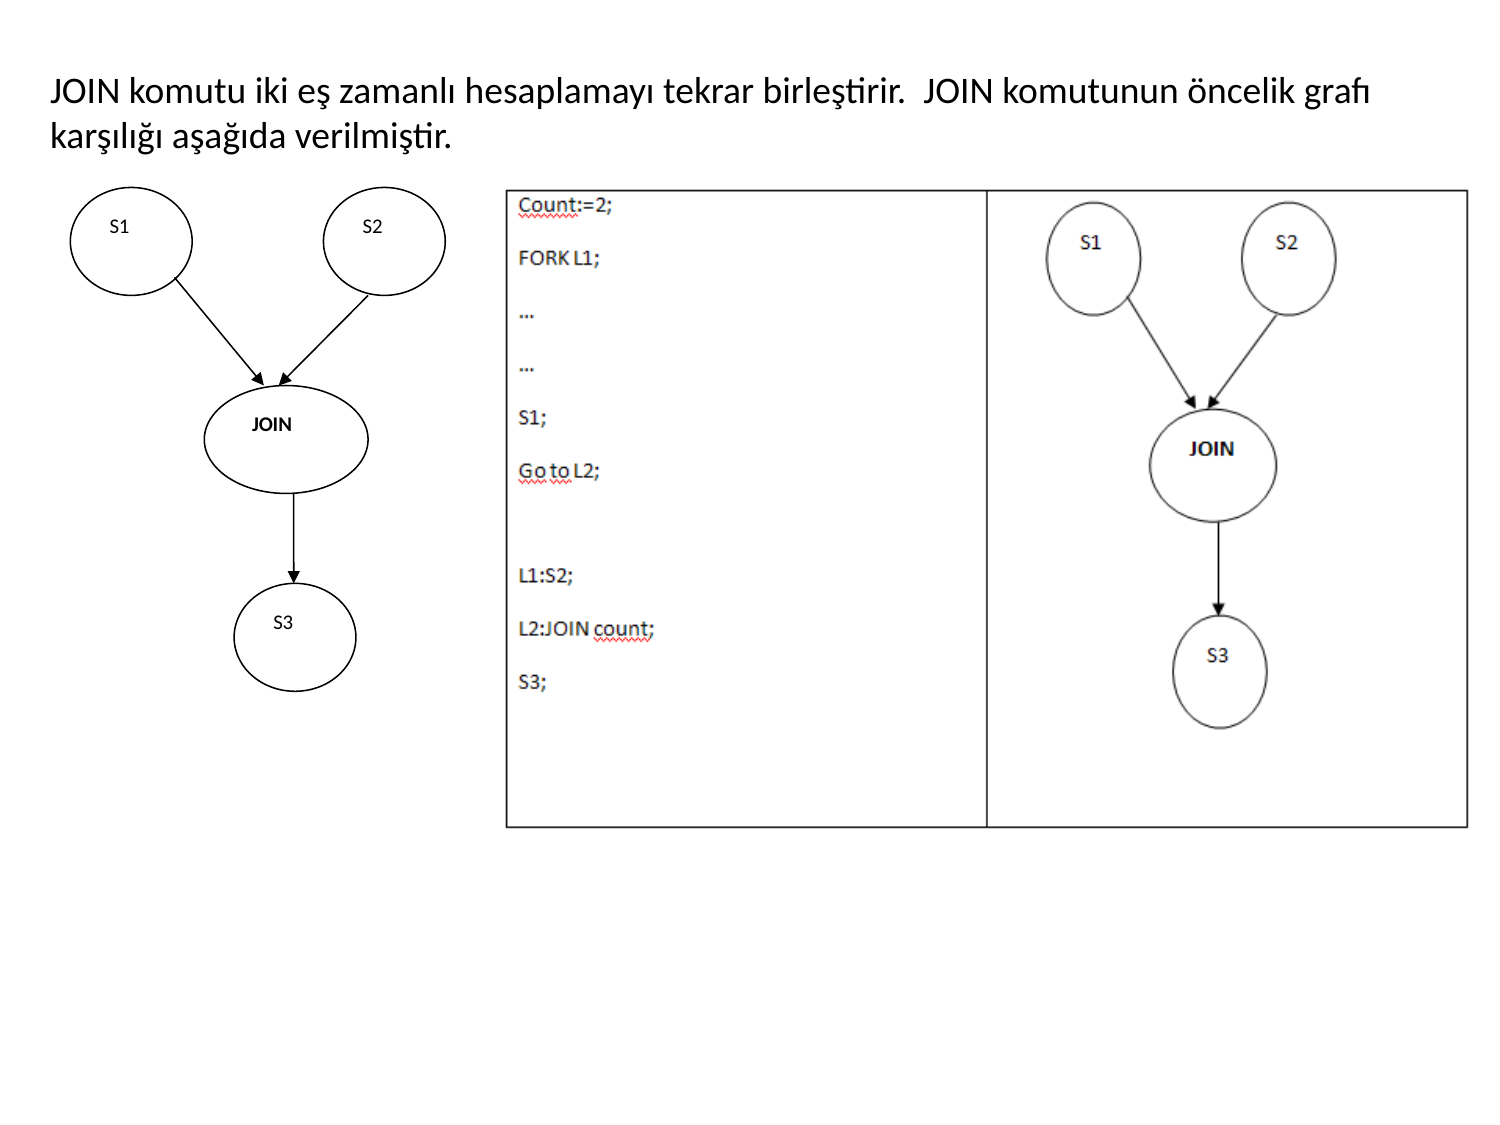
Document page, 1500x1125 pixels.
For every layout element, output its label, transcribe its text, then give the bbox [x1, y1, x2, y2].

text_box JOIN komutu iki eş zamanlı hesaplamayı tekrar birleştirir. JOIN komutunun öncelik grafı karşılığı aşağıda verilmiştir. [35, 58, 1442, 164]
picture [503, 187, 1473, 834]
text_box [70, 187, 446, 692]
